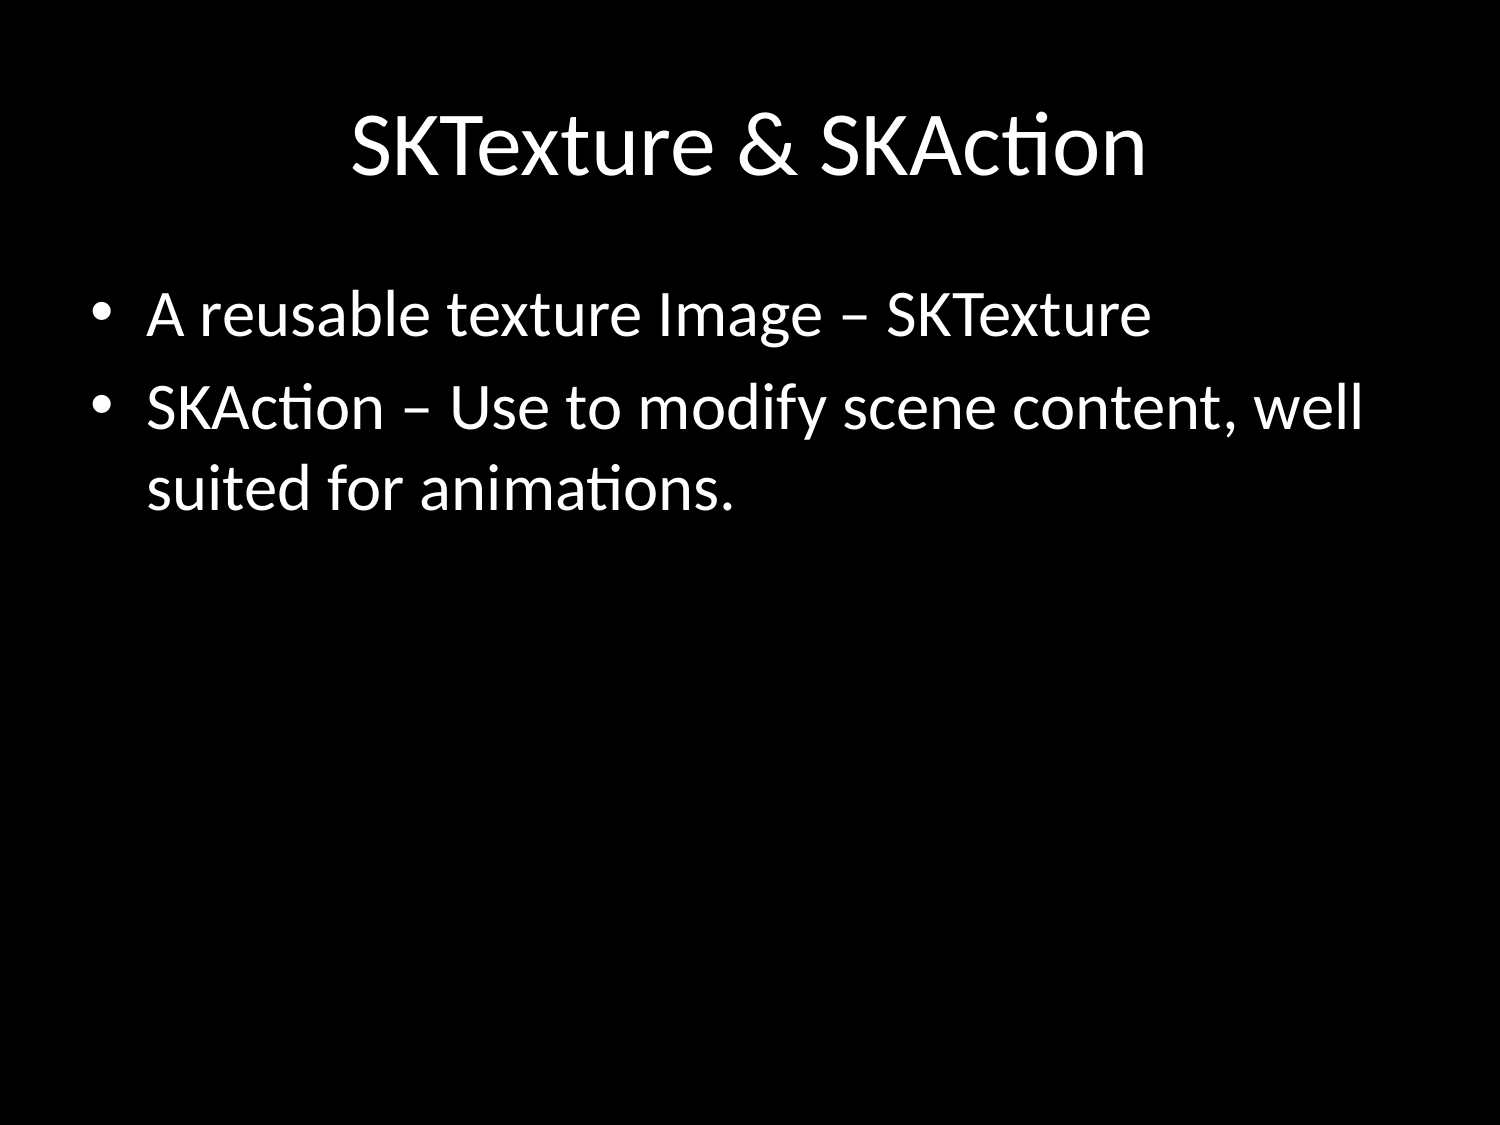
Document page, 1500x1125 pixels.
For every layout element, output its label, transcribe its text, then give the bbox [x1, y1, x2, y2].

title SKTexture & SKAction [75, 45, 1425, 233]
list A reusable texture Image – SKTexture SKAction – Use to modify scene content, well suited for animations. [75, 262, 1425, 1005]
